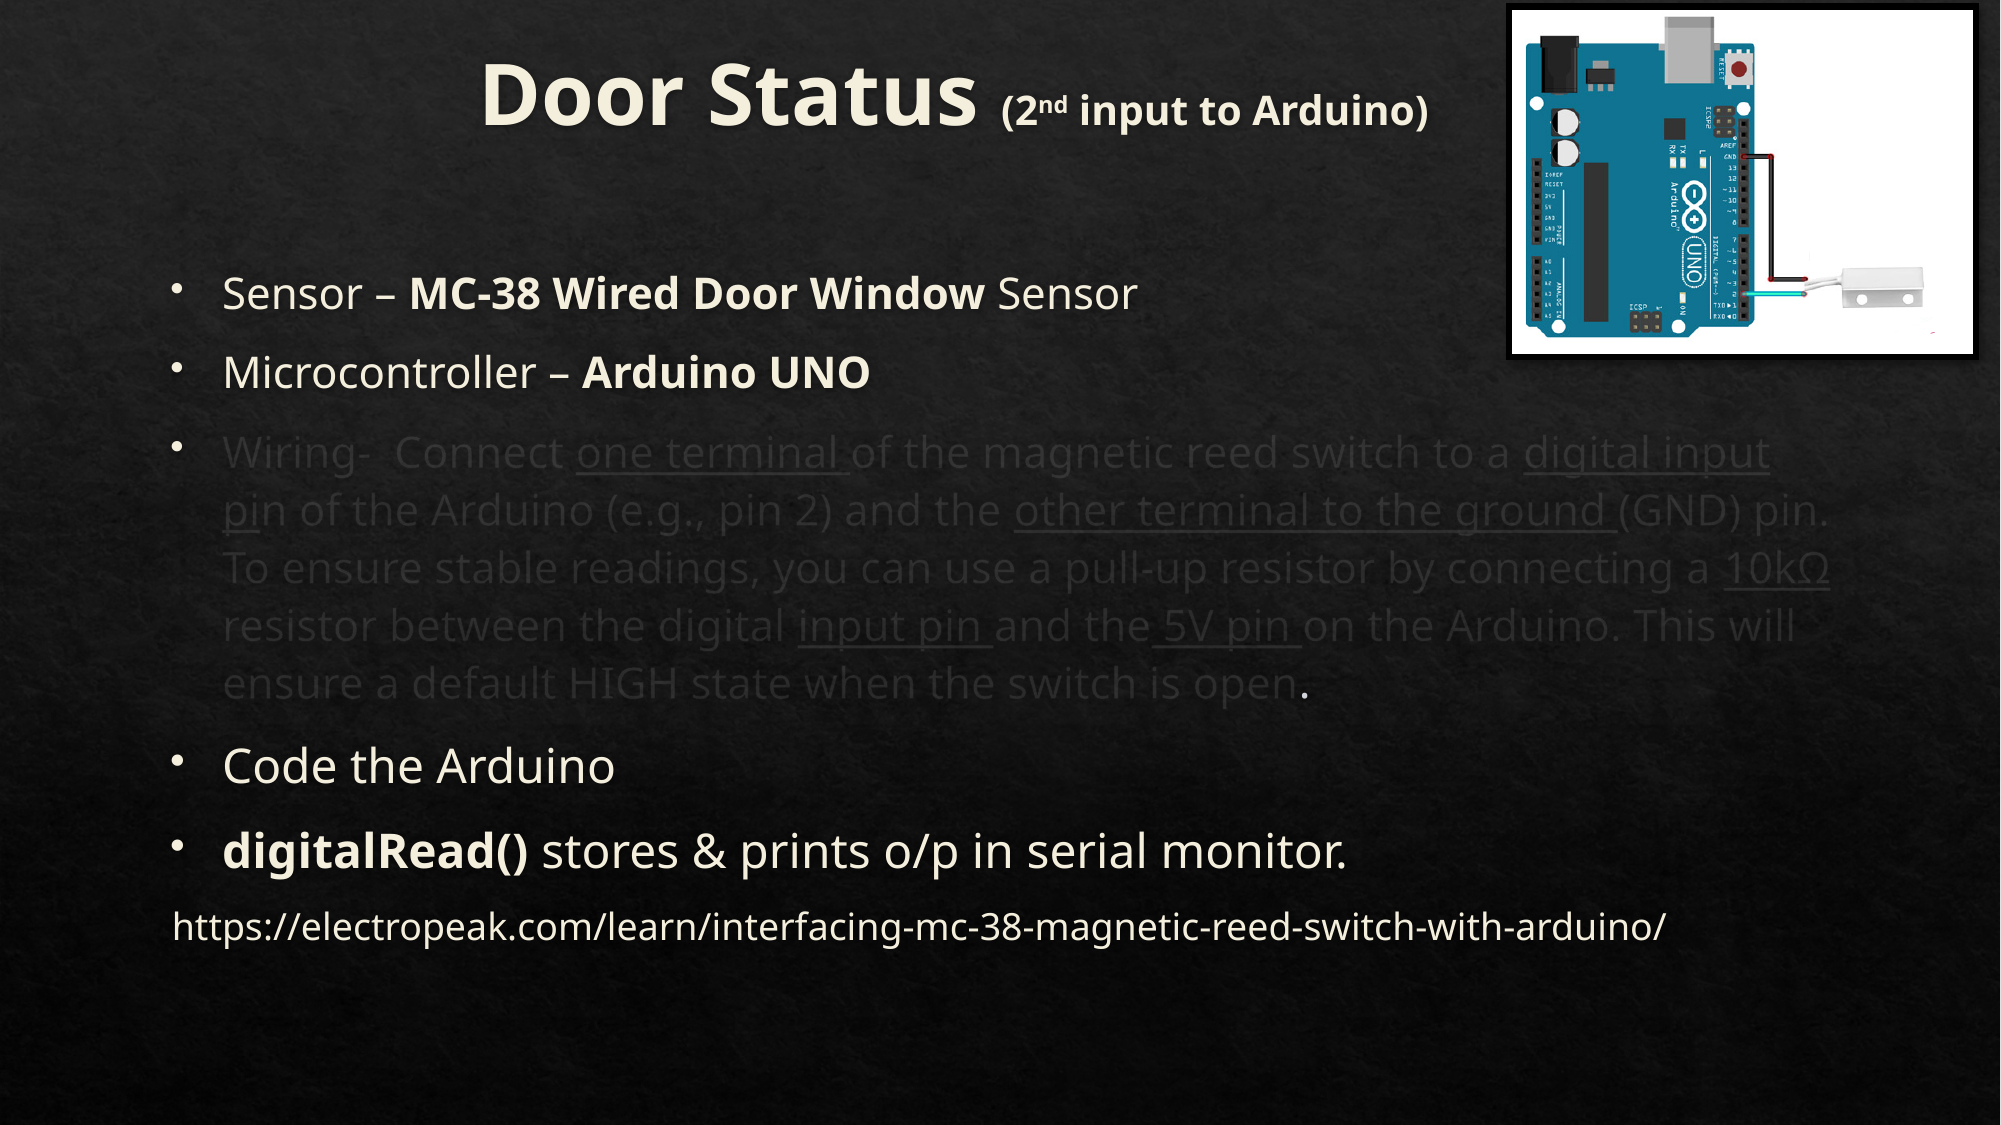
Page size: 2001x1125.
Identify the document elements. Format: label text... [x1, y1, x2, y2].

title Door Status (2nd input to Arduino) [104, 44, 1503, 152]
picture [1512, 9, 1973, 354]
list Sensor – MC-38 Wired Door Window Sensor Microcontroller – Arduino UNO Wiring- Connect one terminal of the magnetic reed switch to a digital input pin of the Arduino (e.g., pin 2) and the other terminal to the ground (GND) pin. To ensure stable readings, you can use a pull-up resistor by connecting a 10kΩ resistor between the digital input pin and the 5V pin on the Arduino. This will ensure a default HIGH state when the switch is open. Code the Arduino digitalRead() stores & prints o/p in serial monitor. https://electropeak.com/learn/interfacing-mc-38-magnetic-reed-switch-with-arduino/ [150, 253, 1850, 1081]
